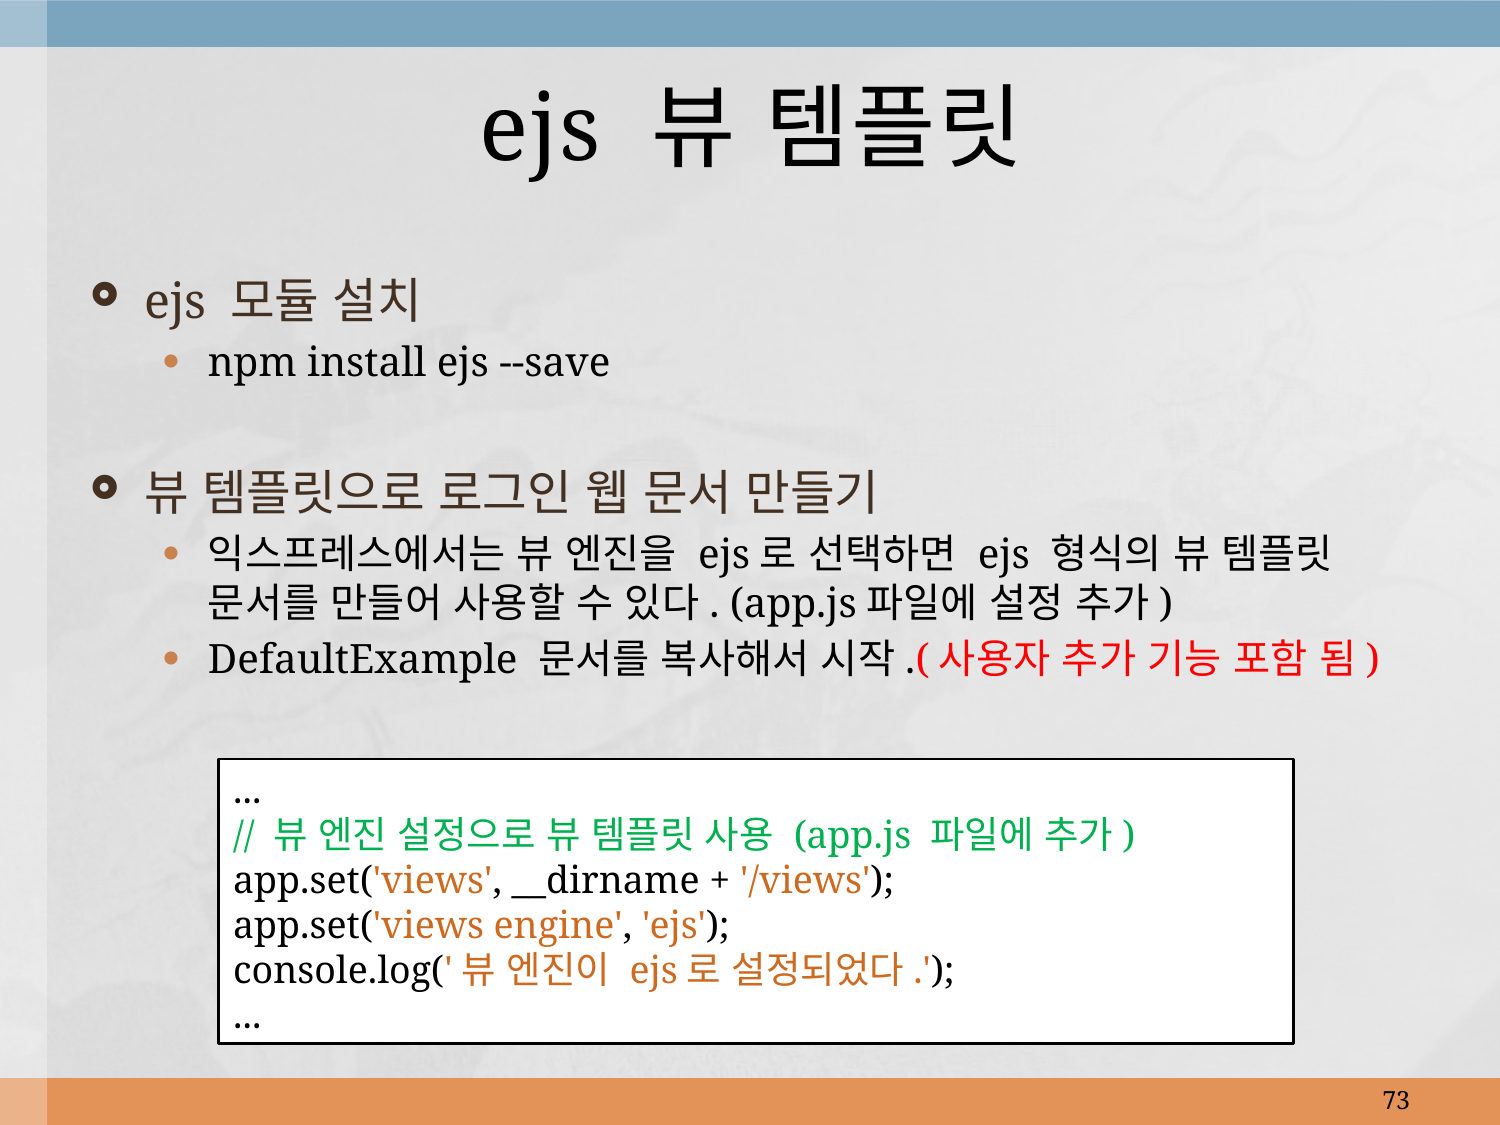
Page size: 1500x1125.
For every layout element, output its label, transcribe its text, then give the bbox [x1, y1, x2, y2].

text_box ... // 뷰 엔진 설정으로 뷰 템플릿 사용 (app.js 파일에 추가) app.set('views', __dirname + '/views'); app.set('views engine', 'ejs'); console.log('뷰 엔진이 ejs로 설정되었다.'); ... [217, 758, 1295, 1045]
slide_number 73 [1074, 1078, 1425, 1125]
list ejs 모듈 설치 npm install ejs --save 뷰 템플릿으로 로그인 웹 문서 만들기 익스프레스에서는 뷰 엔진을 ejs로 선택하면 ejs 형식의 뷰 템플릿 문서를 만들어 사용할 수 있다. (app.js파일에 설정 추가) DefaultExample 문서를 복사해서 시작.(사용자 추가 기능 포함 됨) [75, 262, 1425, 728]
title ejs 뷰 템플릿 [49, 46, 1454, 202]
